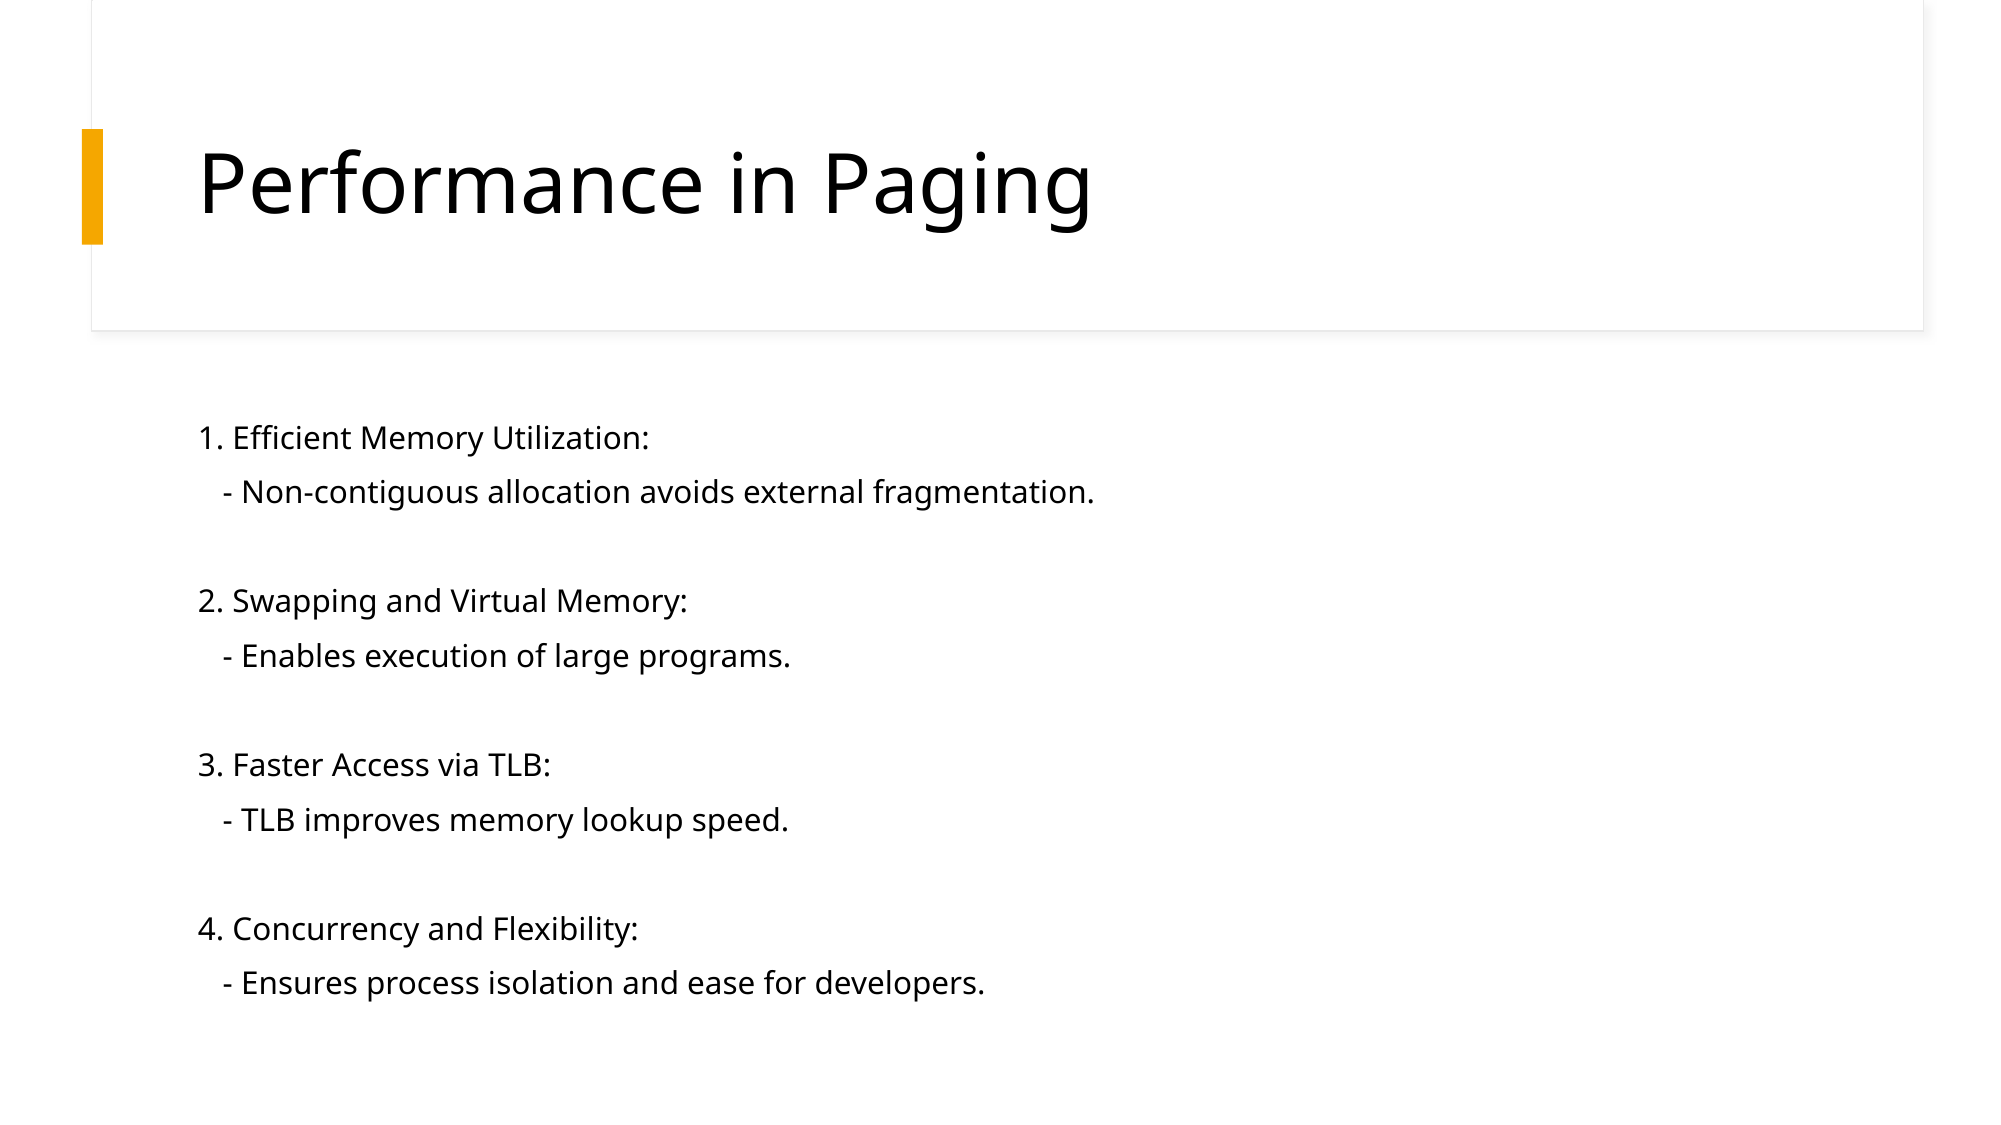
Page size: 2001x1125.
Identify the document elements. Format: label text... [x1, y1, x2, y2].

list 1. Efficient Memory Utilization: - Non-contiguous allocation avoids external fragmentation. 2. Swapping and Virtual Memory: - Enables execution of large programs. 3. Faster Access via TLB: - TLB improves memory lookup speed. 4. Concurrency and Flexibility: - Ensures process isolation and ease for developers. [183, 406, 1851, 1013]
title Performance in Paging [183, 90, 1851, 284]
